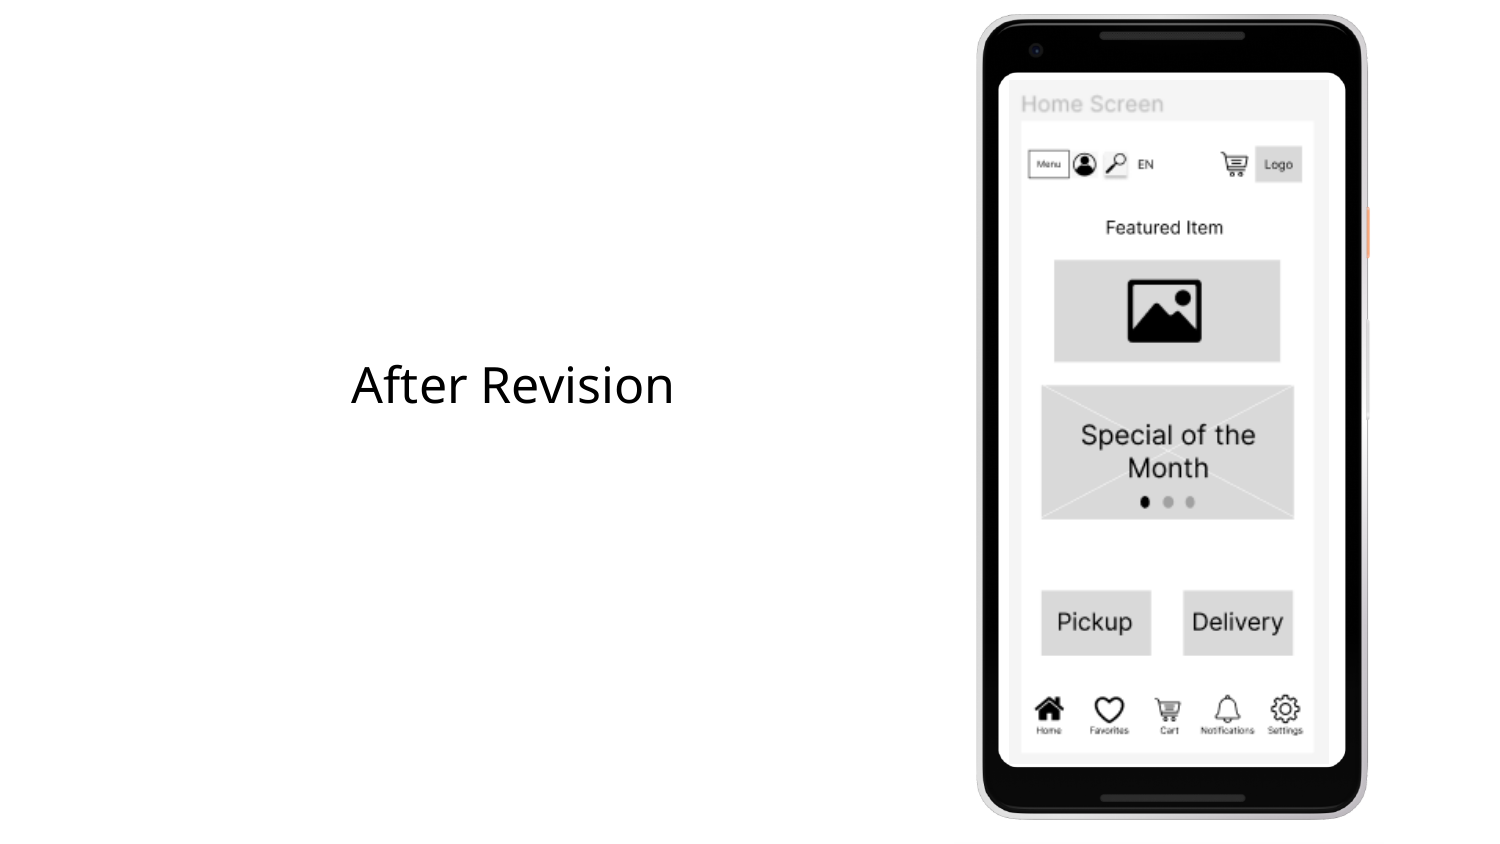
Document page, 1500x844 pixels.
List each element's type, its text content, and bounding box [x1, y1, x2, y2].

picture [954, 0, 1384, 844]
text_box After Revision [337, 346, 691, 421]
